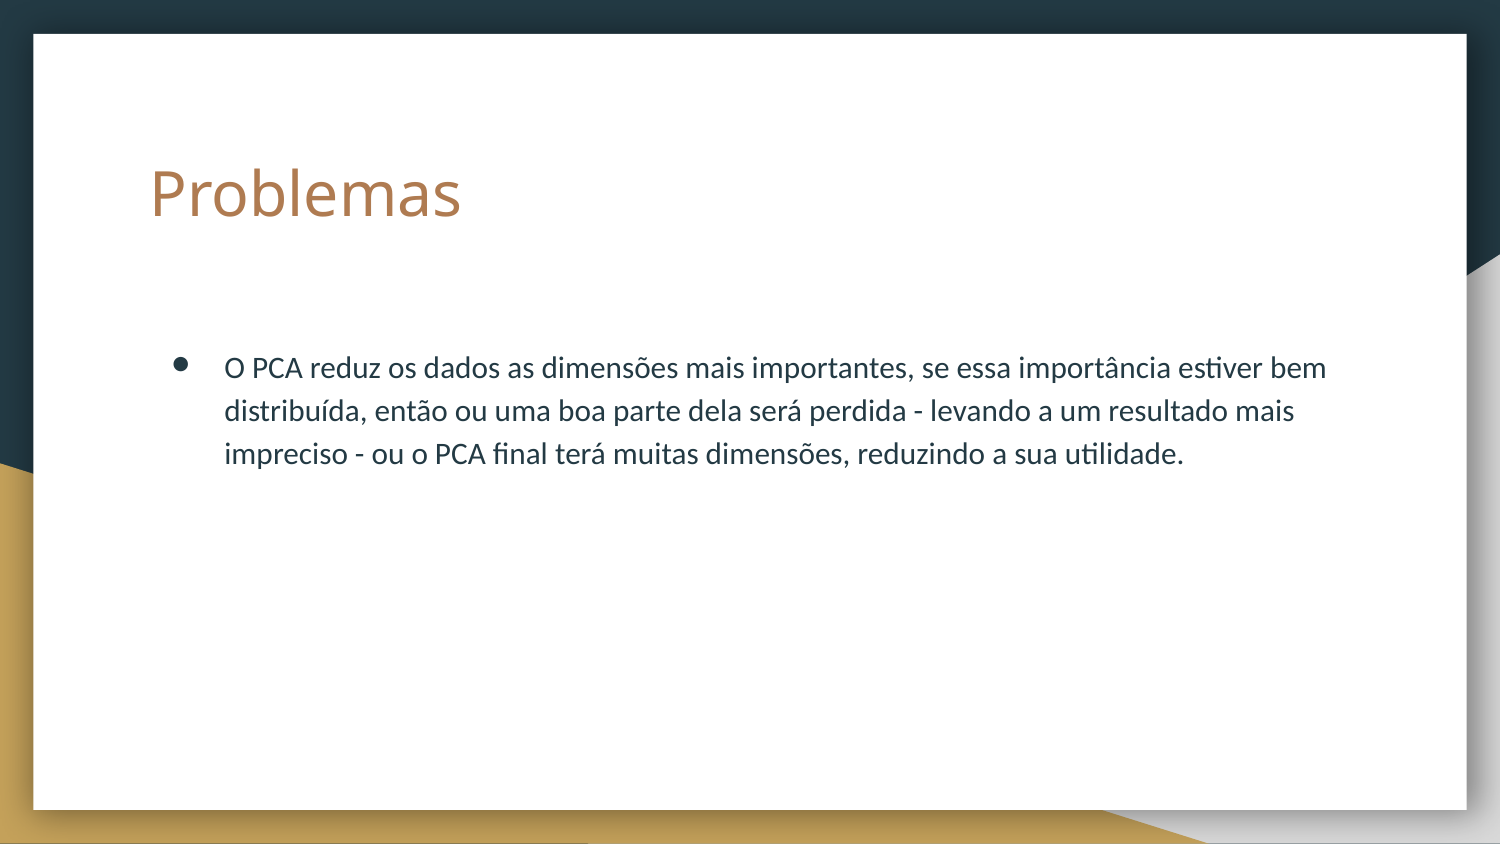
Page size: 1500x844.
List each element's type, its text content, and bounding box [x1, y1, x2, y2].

list O PCA reduz os dados as dimensões mais importantes, se essa importância estiver bem distribuída, então ou uma boa parte dela será perdida - levando a um resultado mais impreciso - ou o PCA final terá muitas dimensões, reduzindo a sua utilidade. [134, 326, 1366, 729]
title Problemas [134, 138, 1366, 296]
